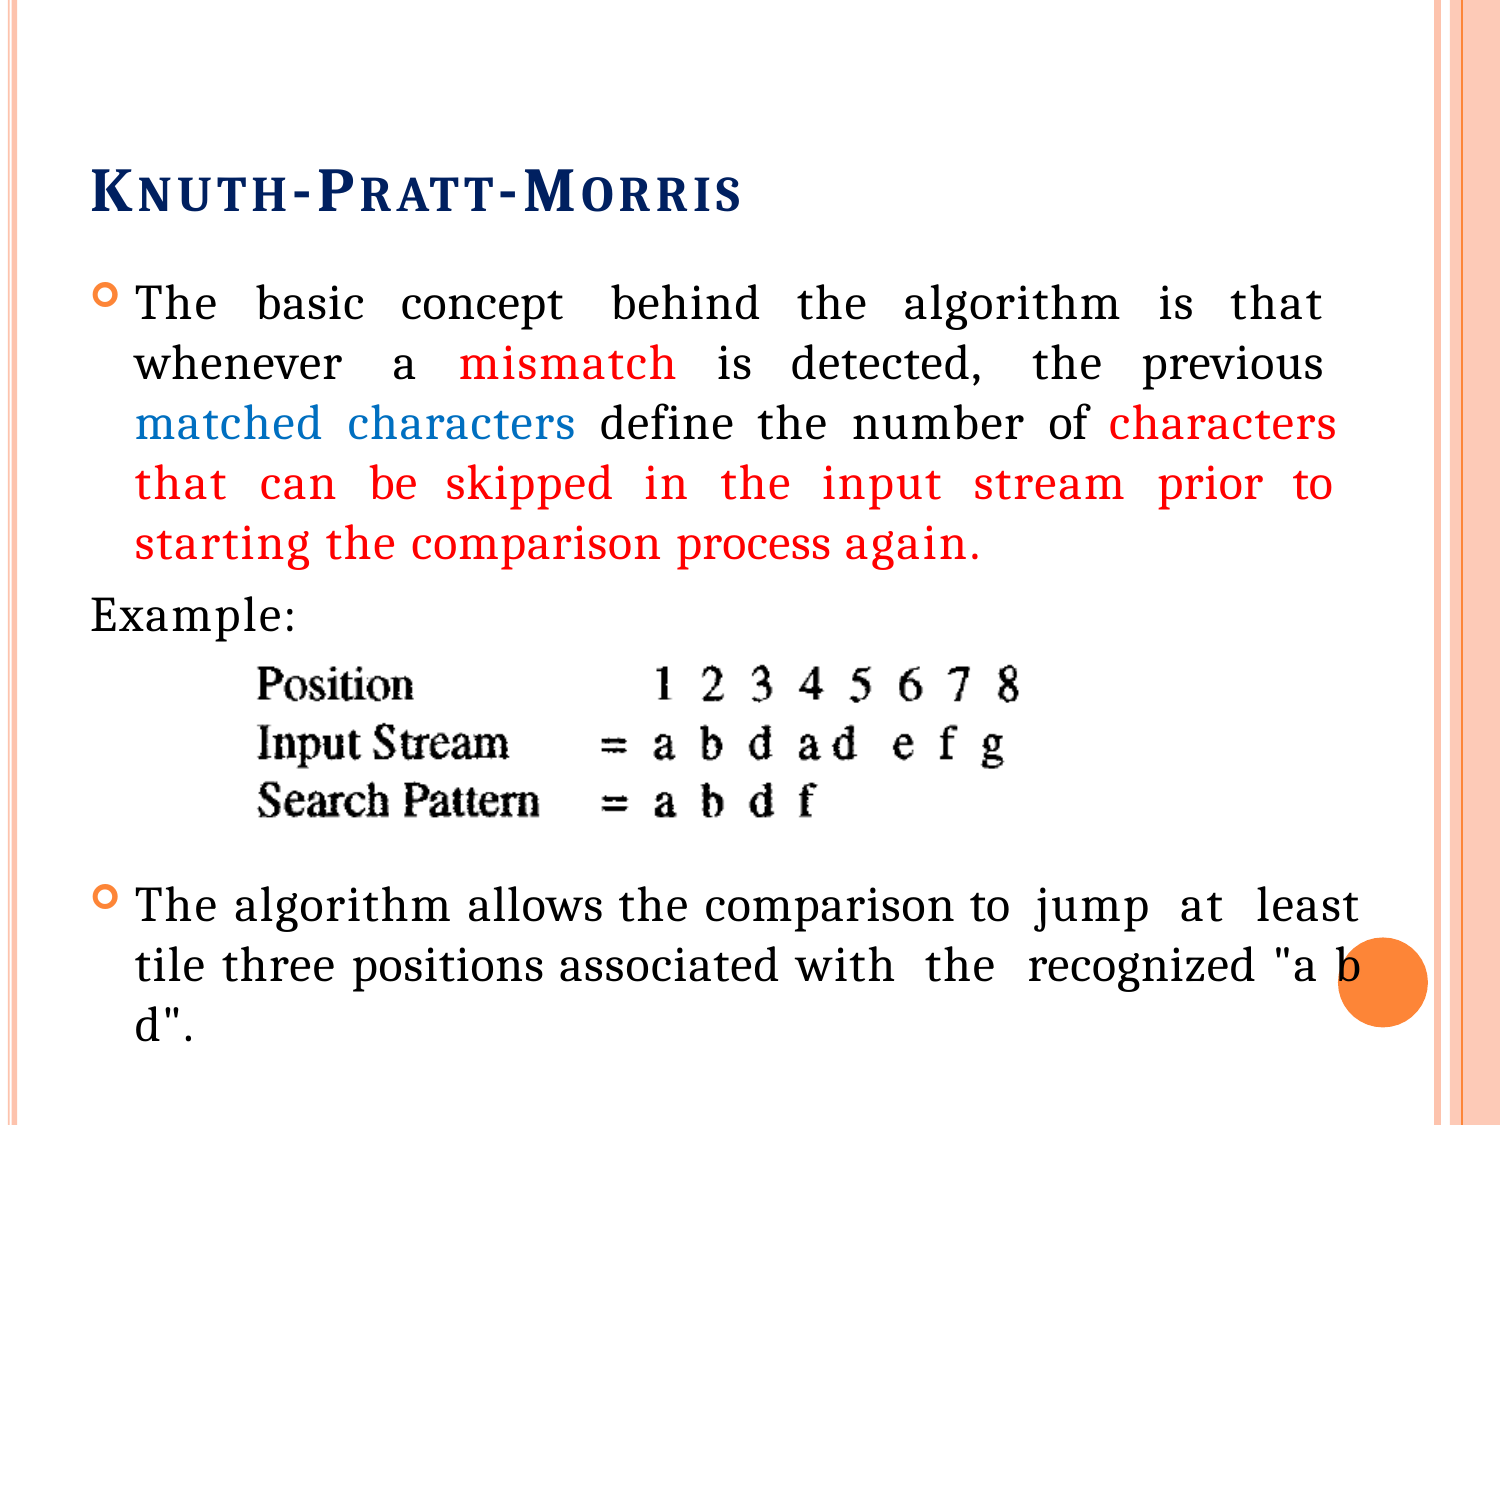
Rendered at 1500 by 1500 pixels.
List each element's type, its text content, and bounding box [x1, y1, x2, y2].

picture [237, 637, 1051, 838]
text_box The algorithm allows the comparison to jump at least tile three positions associated with the recognized "a b d". [87, 869, 1362, 1052]
text_box The basic concept behind the algorithm is that whenever a mismatch is detected, the previous matched characters define the number of characters that can be skipped in the input stream prior to starting the comparison process again. Example: [87, 267, 1362, 642]
title KNUTH-PRATT-MORRIS [87, 146, 875, 267]
